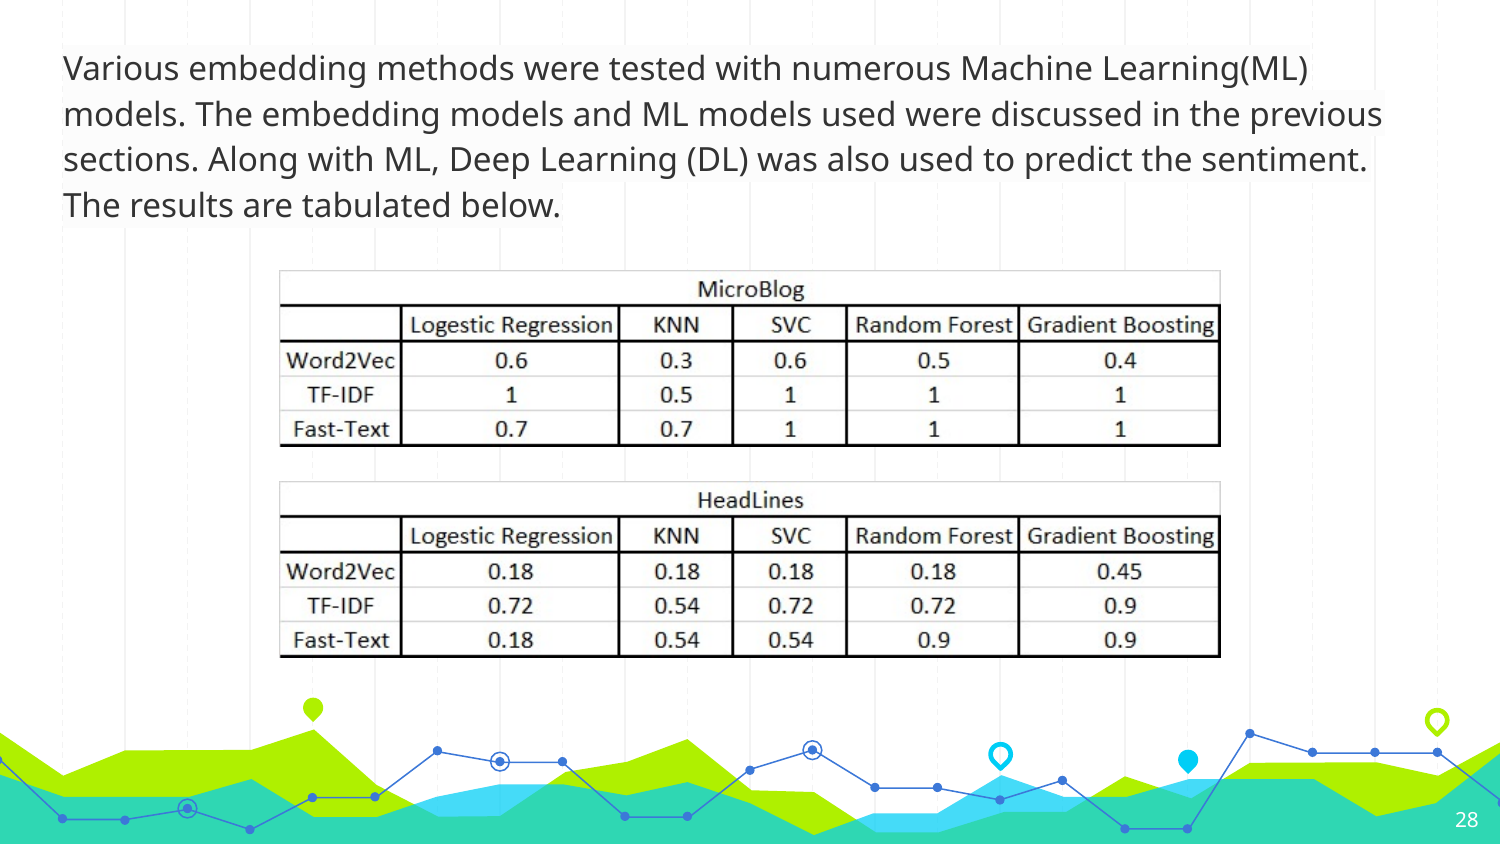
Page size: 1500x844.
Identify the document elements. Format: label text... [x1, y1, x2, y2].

picture [279, 480, 1221, 658]
text_box Various embedding methods were tested with numerous Machine Learning(ML) models. The embedding models and ML models used were discussed in the previous sections. Along with ML, Deep Learning (DL) was also used to predict the sentiment. The results are tabulated below. [48, 25, 1452, 240]
picture [279, 270, 1221, 448]
slide_number ‹#› [1403, 791, 1494, 844]
